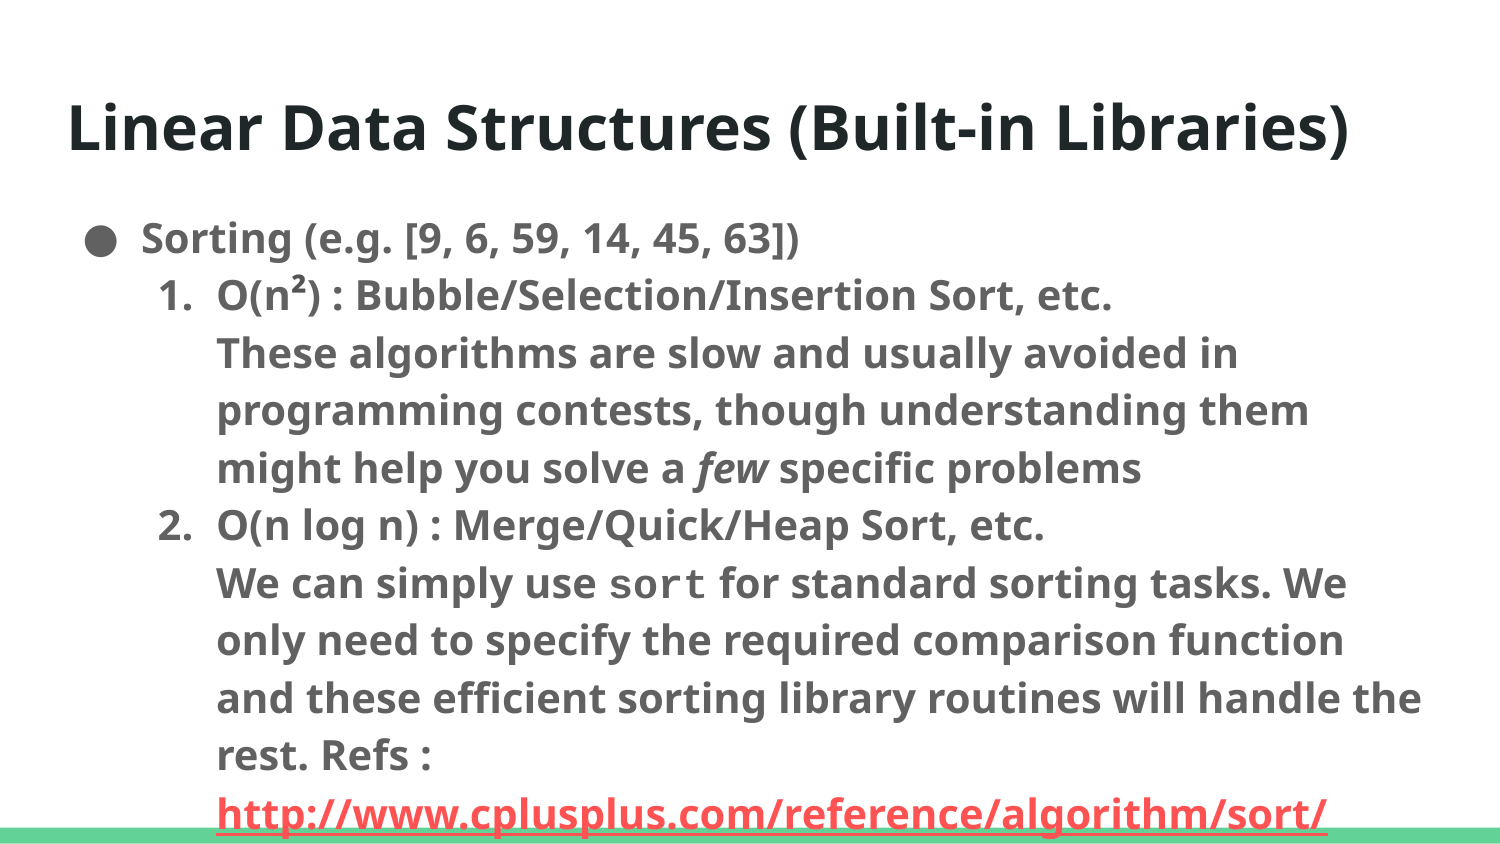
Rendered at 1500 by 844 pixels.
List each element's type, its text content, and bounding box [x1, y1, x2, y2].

title Linear Data Structures (Built-in Libraries) [51, 72, 1449, 167]
list Sorting (e.g. [9, 6, 59, 14, 45, 63]) O(n²) : Bubble/Selection/Insertion Sort, etc. These algorithms are slow and usually avoided in programming contests, though understanding them might help you solve a few specific problems O(n log n) : Merge/Quick/Heap Sort, etc. We can simply use sort for standard sorting tasks. We only need to specify the required comparison function and these efficient sorting library routines will handle the rest. Refs : http://www.cplusplus.com/reference/algorithm/sort/ [51, 189, 1449, 750]
